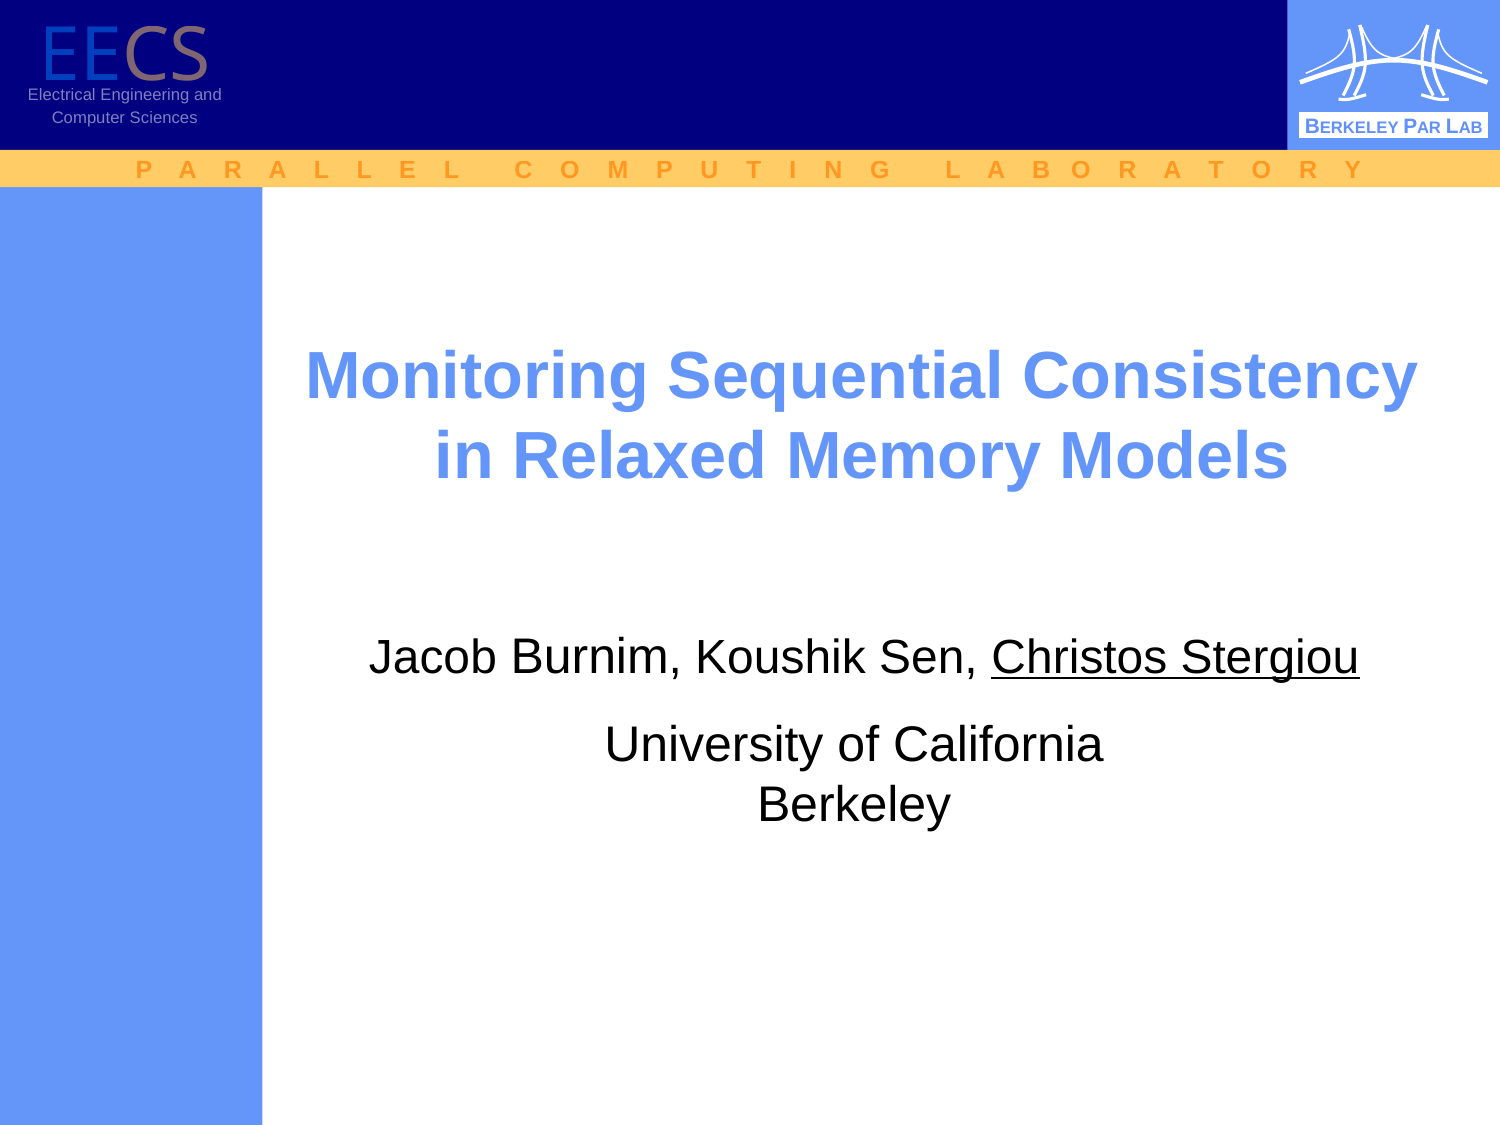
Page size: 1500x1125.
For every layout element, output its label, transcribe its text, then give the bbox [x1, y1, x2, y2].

subtitle Jacob Burnim, Koushik Sen, Christos Stergiou [173, 616, 1500, 905]
title Monitoring Sequential Consistency in Relaxed Memory Models [262, 261, 1463, 563]
text_box University of California Berkeley [531, 704, 1177, 839]
